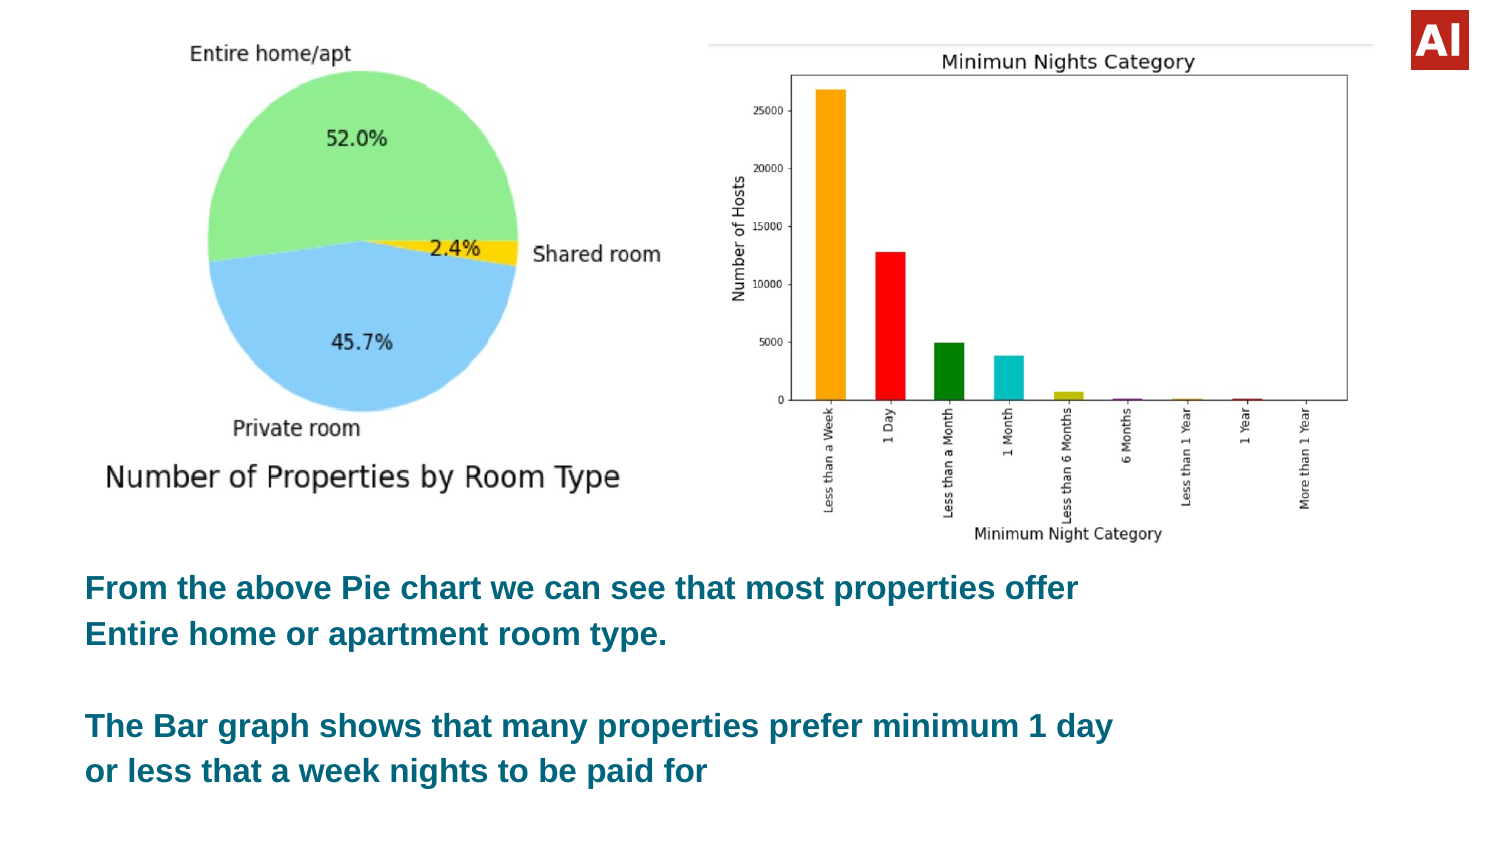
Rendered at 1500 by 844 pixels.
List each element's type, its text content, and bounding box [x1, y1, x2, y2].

picture [707, 44, 1373, 546]
list From the above Pie chart we can see that most properties offer Entire home or apartment room type. The Bar graph shows that many properties prefer minimum 1 day or less that a week nights to be paid for [51, 545, 1168, 835]
picture [50, 40, 666, 502]
picture [1411, 10, 1469, 70]
